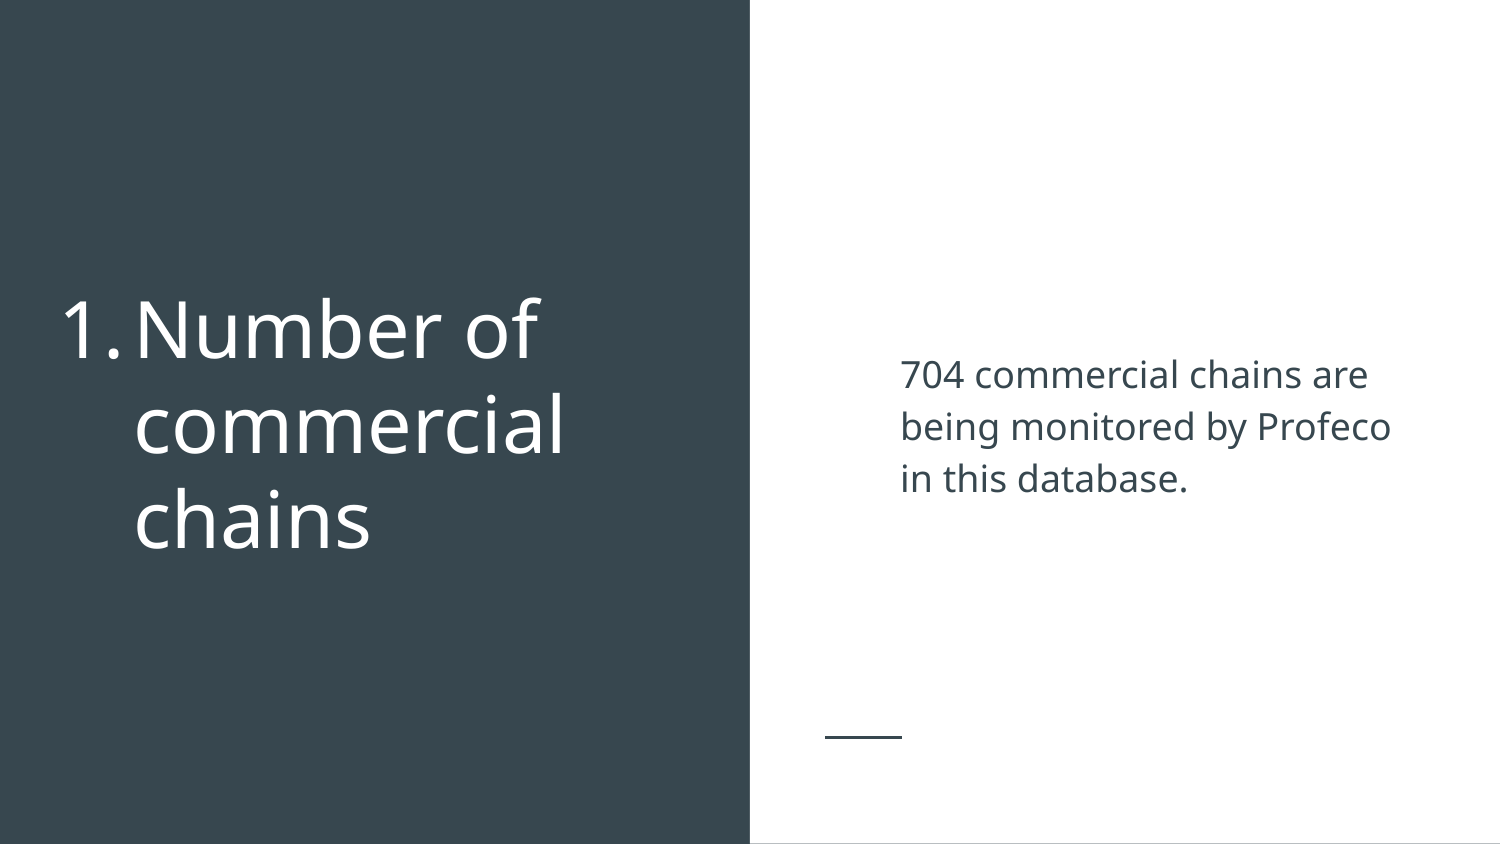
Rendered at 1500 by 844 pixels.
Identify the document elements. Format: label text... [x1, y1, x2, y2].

list 704 commercial chains are being monitored by Profeco in this database. [810, 118, 1440, 725]
title Number of commercial chains [43, 284, 708, 560]
